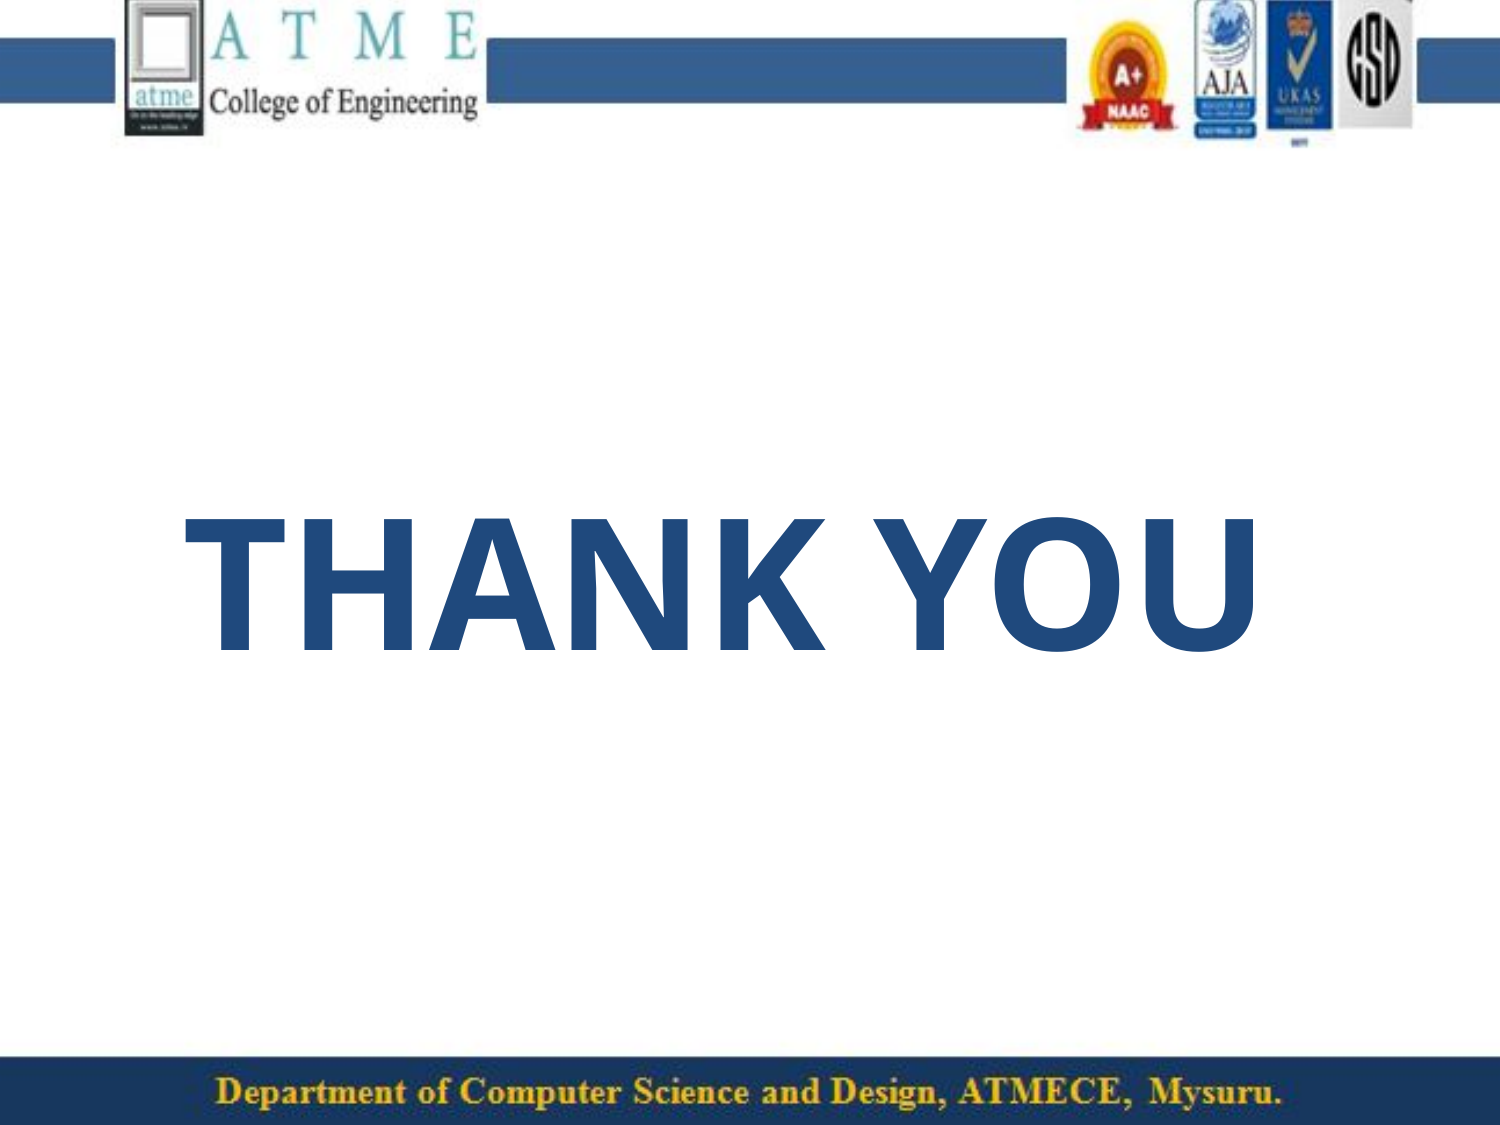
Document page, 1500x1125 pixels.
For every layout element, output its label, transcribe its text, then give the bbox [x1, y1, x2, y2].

text_box THANK YOU [74, 149, 1425, 1005]
picture [0, 0, 1500, 1125]
